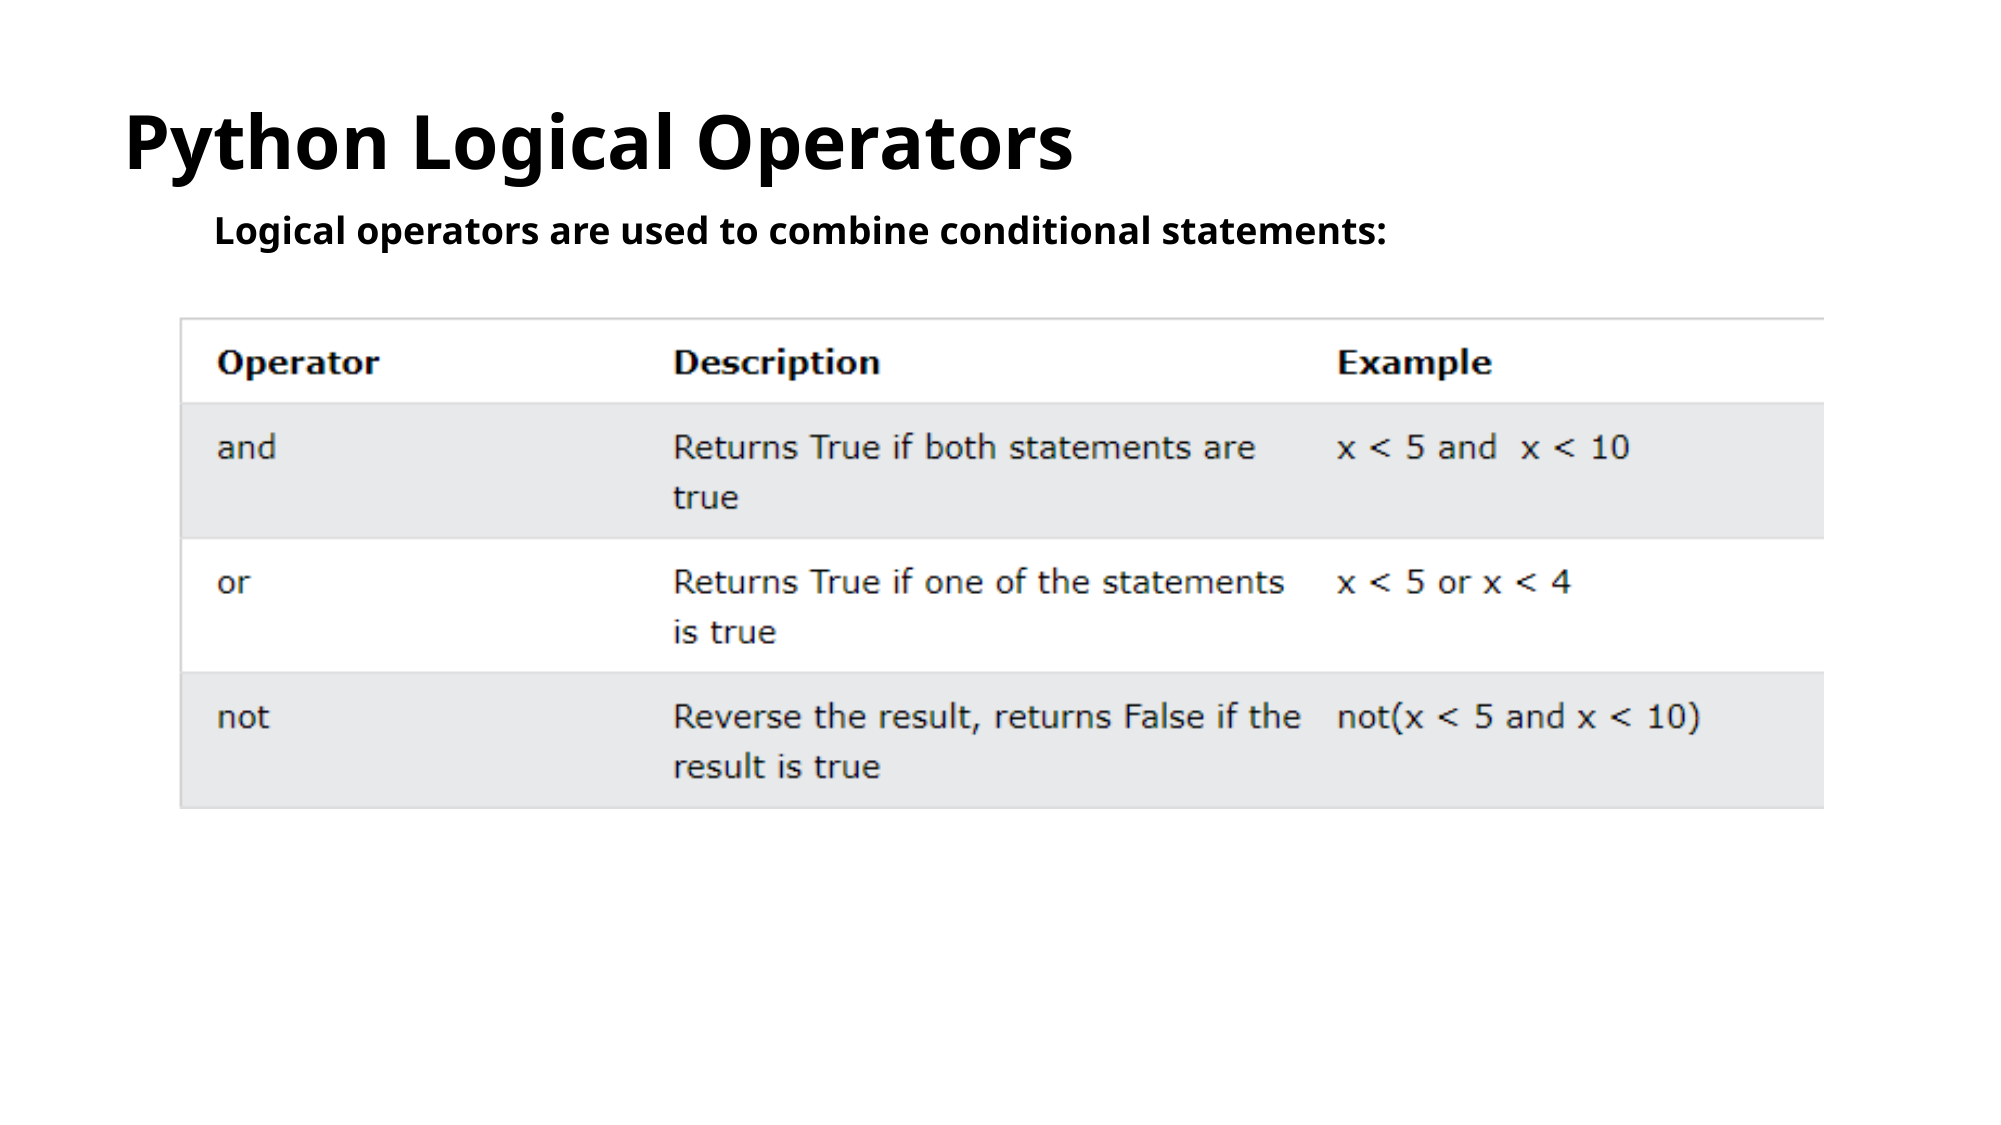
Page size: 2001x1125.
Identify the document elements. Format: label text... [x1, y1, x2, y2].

picture [176, 316, 1824, 809]
text_box Logical operators are used to combine conditional statements: [198, 199, 1566, 316]
text_box Python Logical Operators [108, 87, 1290, 372]
